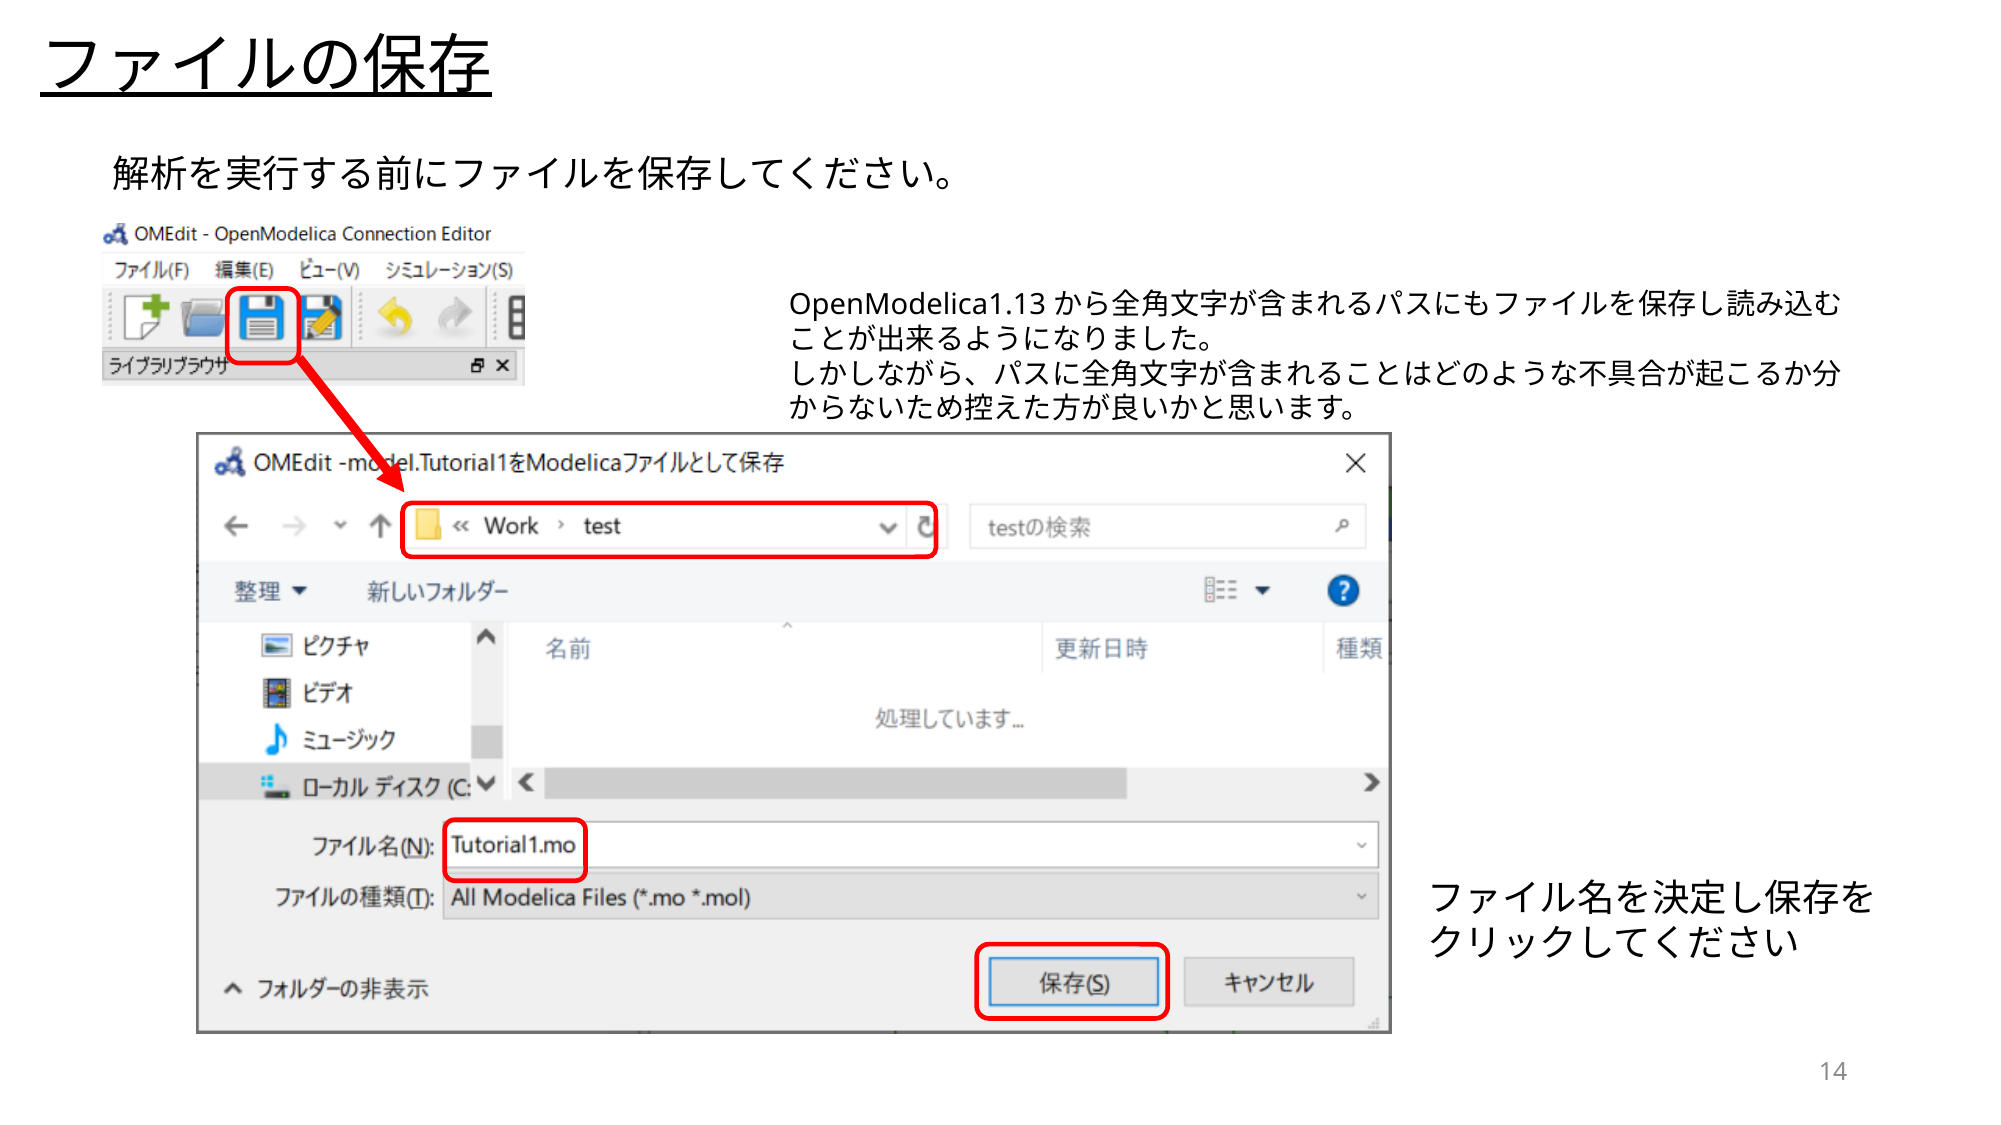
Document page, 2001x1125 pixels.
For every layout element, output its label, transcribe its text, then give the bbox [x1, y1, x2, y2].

picture [102, 223, 525, 386]
picture [196, 432, 1393, 1034]
text_box ファイル名を決定し保存をクリックしてください [1412, 866, 1913, 971]
text_box OpenModelica1.13から全角文字が含まれるパスにもファイルを保存し読み込むことが出来るようになりました。 しかしながら、パスに全角文字が含まれることはどのような不具合が起こるか分からないため控えた方が良いかと思います。 [774, 277, 1884, 433]
slide_number 14 [1412, 1042, 1863, 1103]
text_box 解析を実行する前にファイルを保存してください。 [98, 142, 989, 203]
text_box ファイルの保存 [31, 14, 501, 109]
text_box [298, 357, 405, 493]
